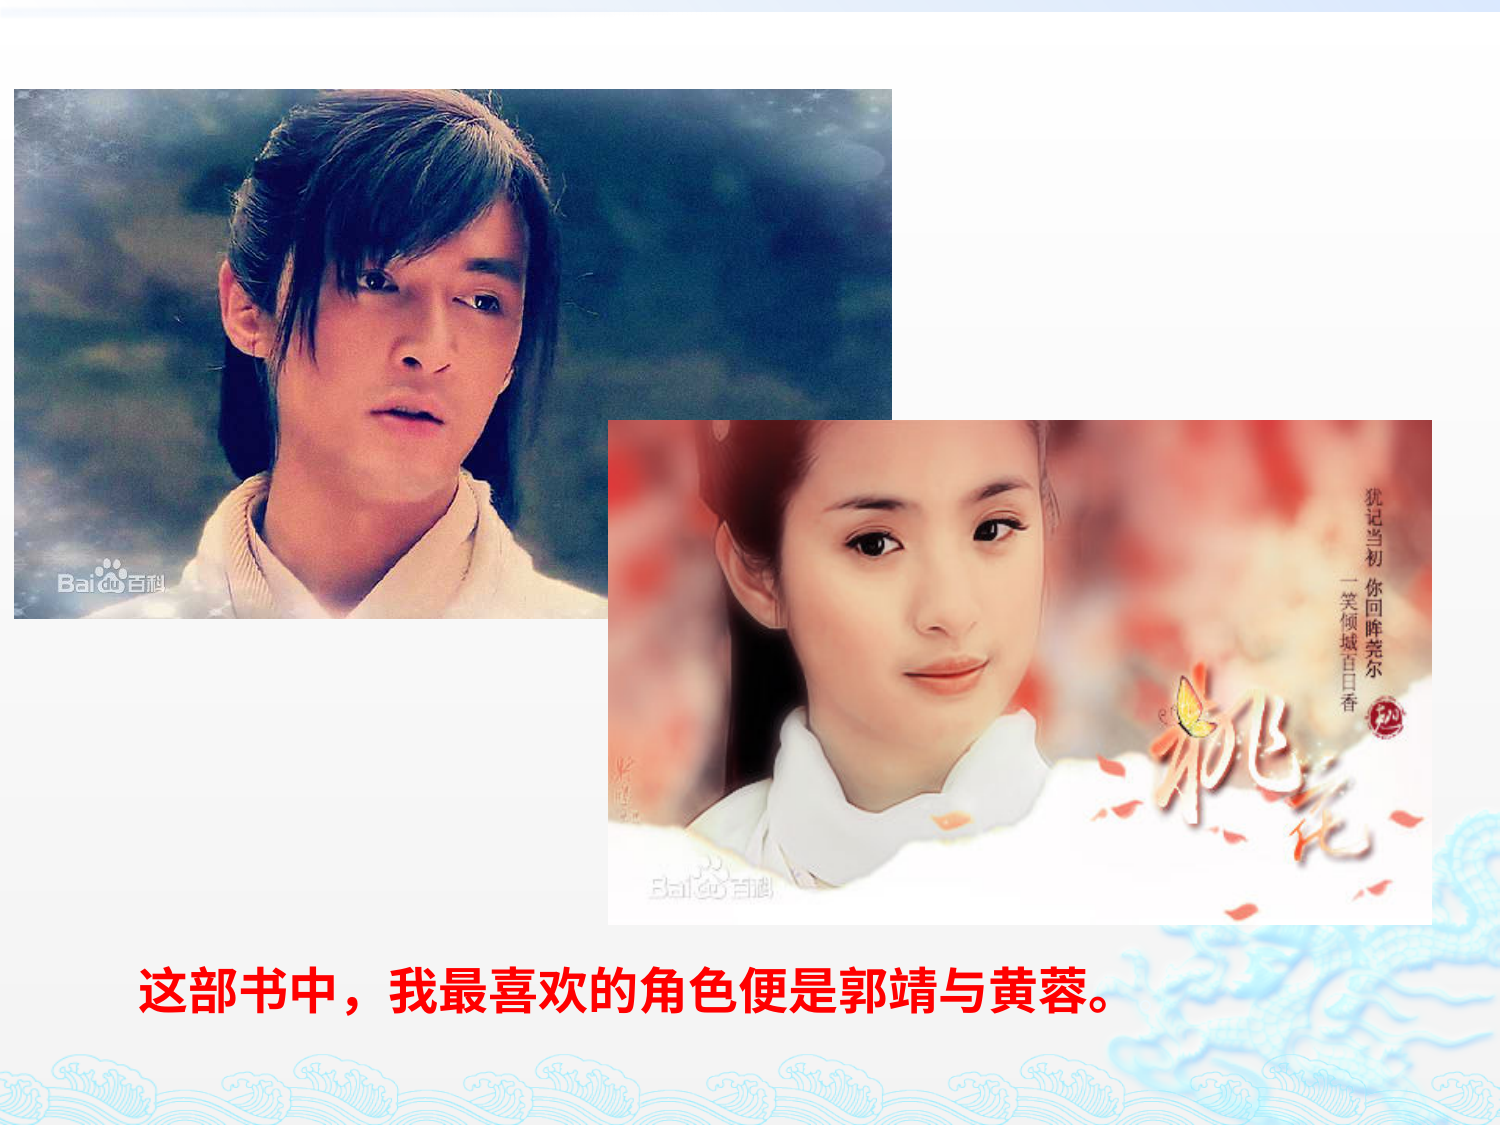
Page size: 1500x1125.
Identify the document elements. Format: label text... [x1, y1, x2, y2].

picture [14, 89, 1433, 926]
text_box 这部书中，我最喜欢的角色便是郭靖与黄蓉。。 [123, 952, 1353, 1027]
